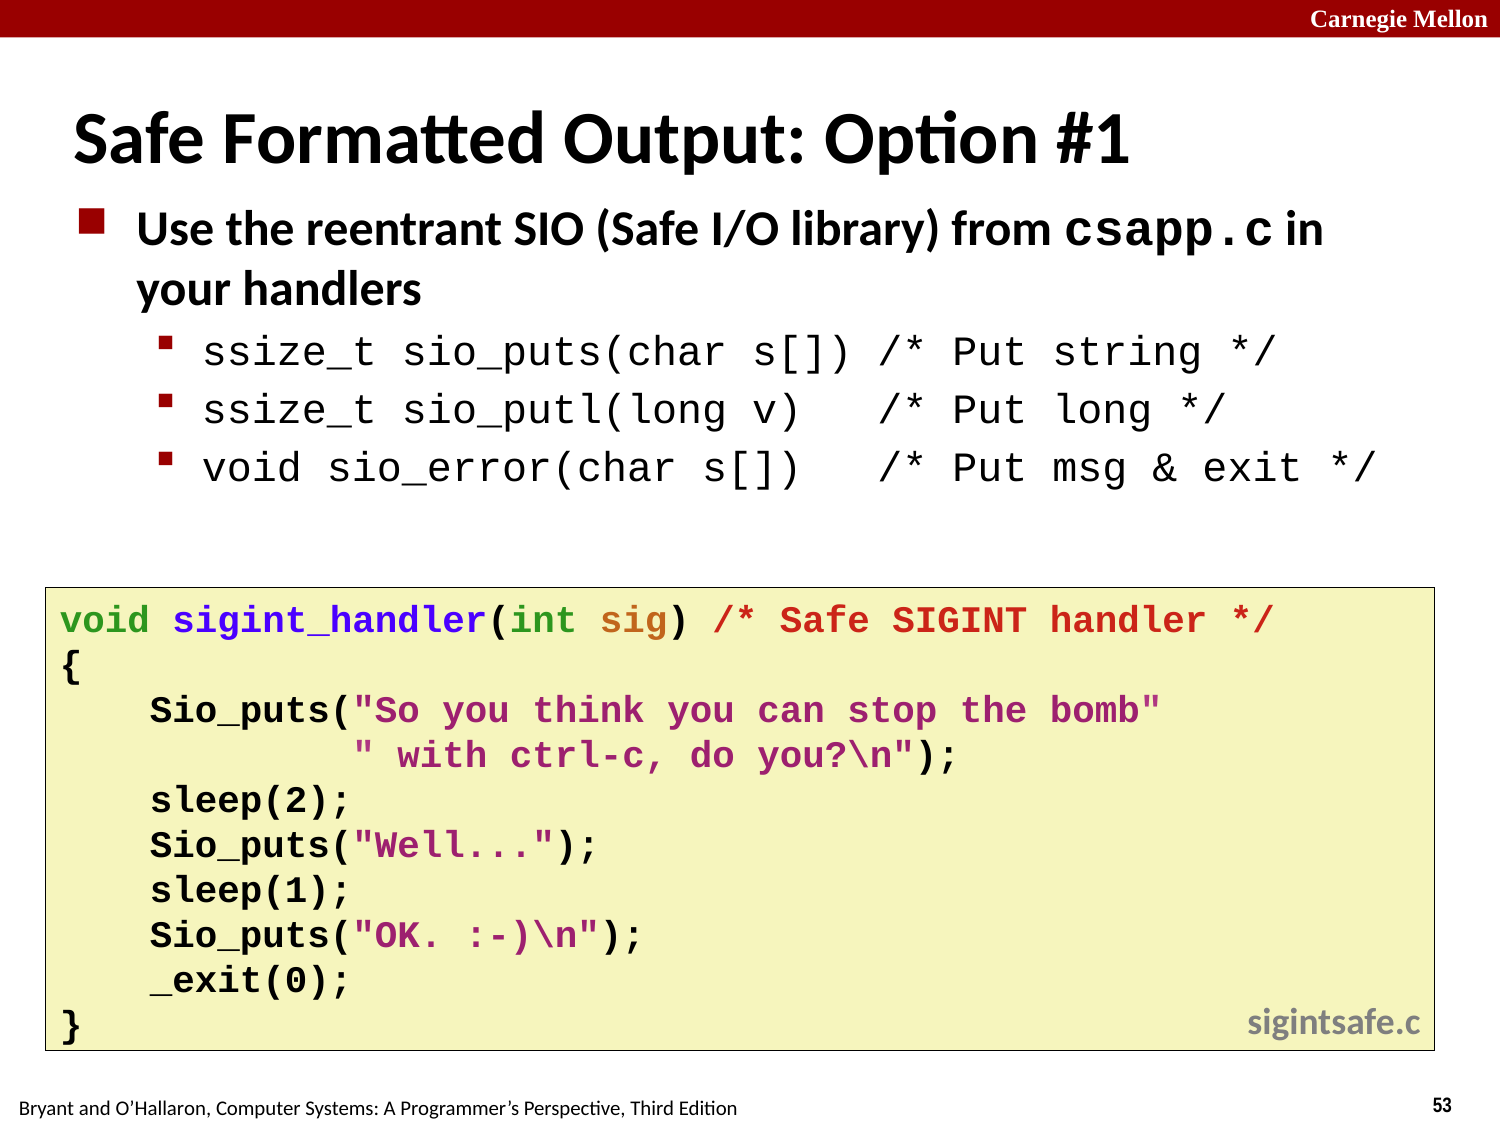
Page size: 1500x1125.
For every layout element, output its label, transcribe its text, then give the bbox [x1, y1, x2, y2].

list Use the reentrant SIO (Safe I/O library) from csapp.c in your handlers ssize_t sio_puts(char s[]) /* Put string */ ssize_t sio_putl(long v) /* Put long */ void sio_error(char s[]) /* Put msg & exit */ [64, 187, 1435, 526]
text_box void sigint_handler(int sig) /* Safe SIGINT handler */ { Sio_puts("So you think you can stop the bomb" " with ctrl-c, do you?\n"); sleep(2); Sio_puts("Well..."); sleep(1); Sio_puts("OK. :-)\n"); _exit(0); } [45, 587, 1434, 1050]
text_box sigintsafe.c [1232, 989, 1436, 1050]
title Safe Formatted Output: Option #1 [58, 71, 1401, 197]
